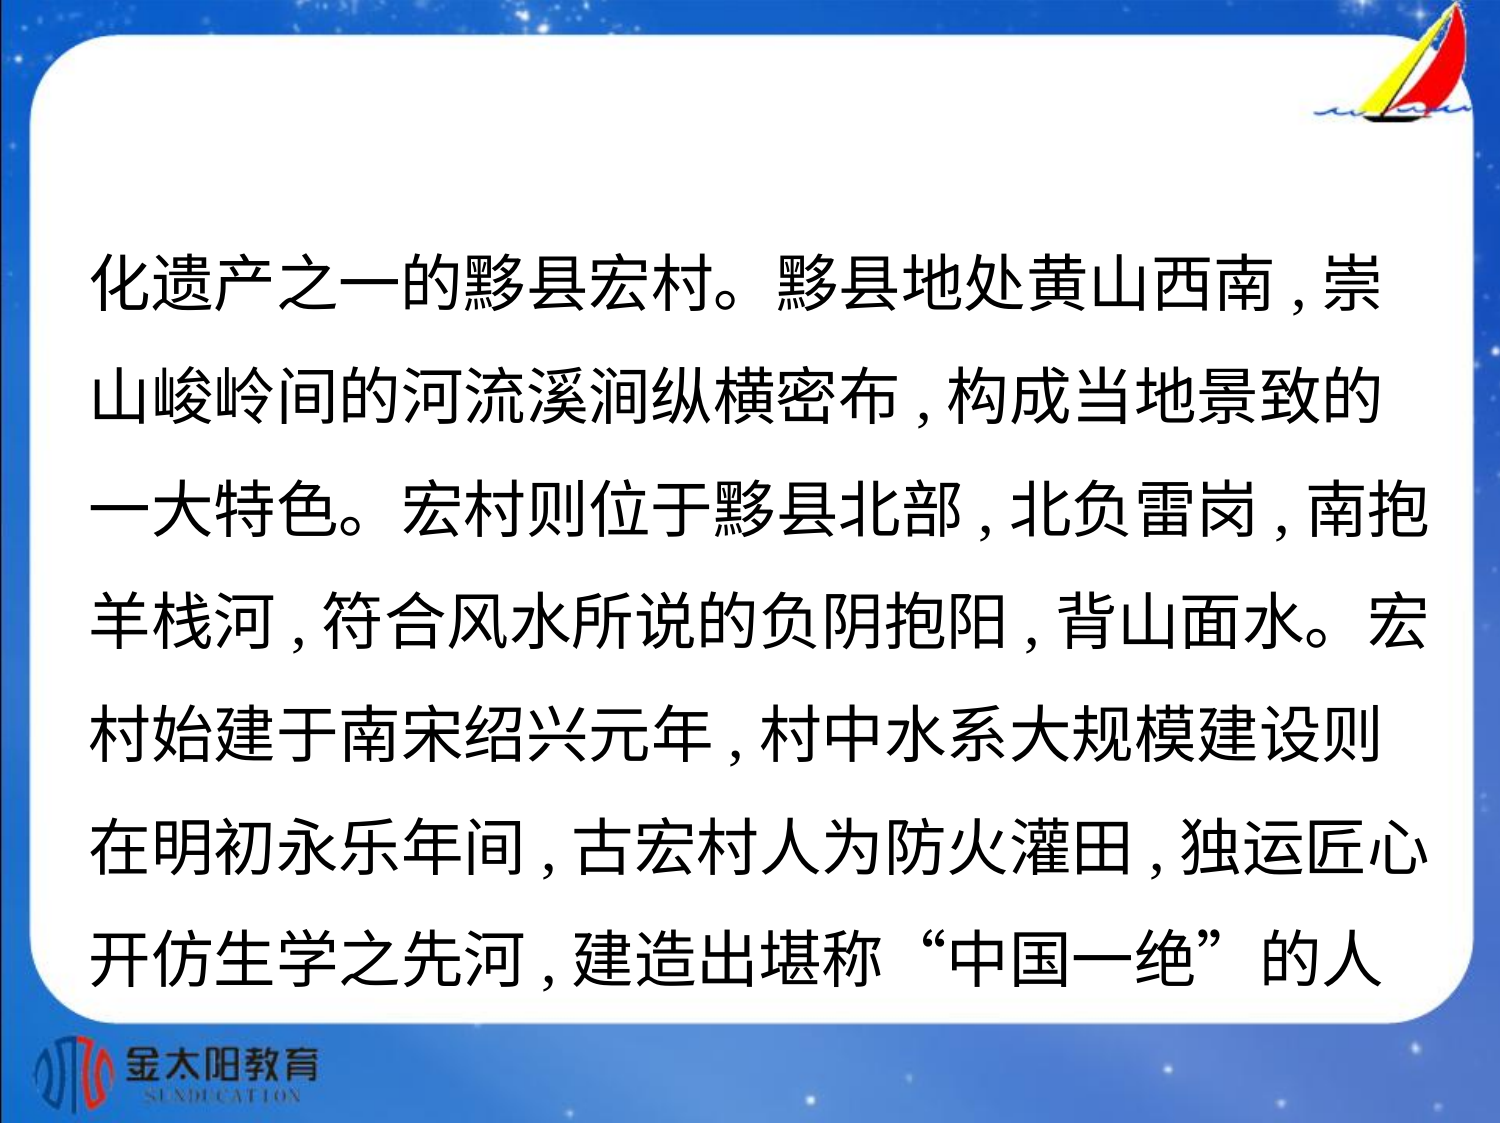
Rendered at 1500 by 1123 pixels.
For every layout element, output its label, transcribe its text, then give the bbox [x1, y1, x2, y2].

picture [0, 0, 1500, 1123]
text_box 化遗产之一的黟县宏村。黟县地处黄山西南,崇 山峻岭间的河流溪涧纵横密布,构成当地景致的 一大特色。宏村则位于黟县北部,北负雷岗,南抱 羊栈河,符合风水所说的负阴抱阳,背山面水。宏 村始建于南宋绍兴元年,村中水系大规模建设则 在明初永乐年间,古宏村人为防火灌田,独运匠心 开仿生学之先河,建造出堪称“中国一绝”的人 [88, 206, 1453, 996]
